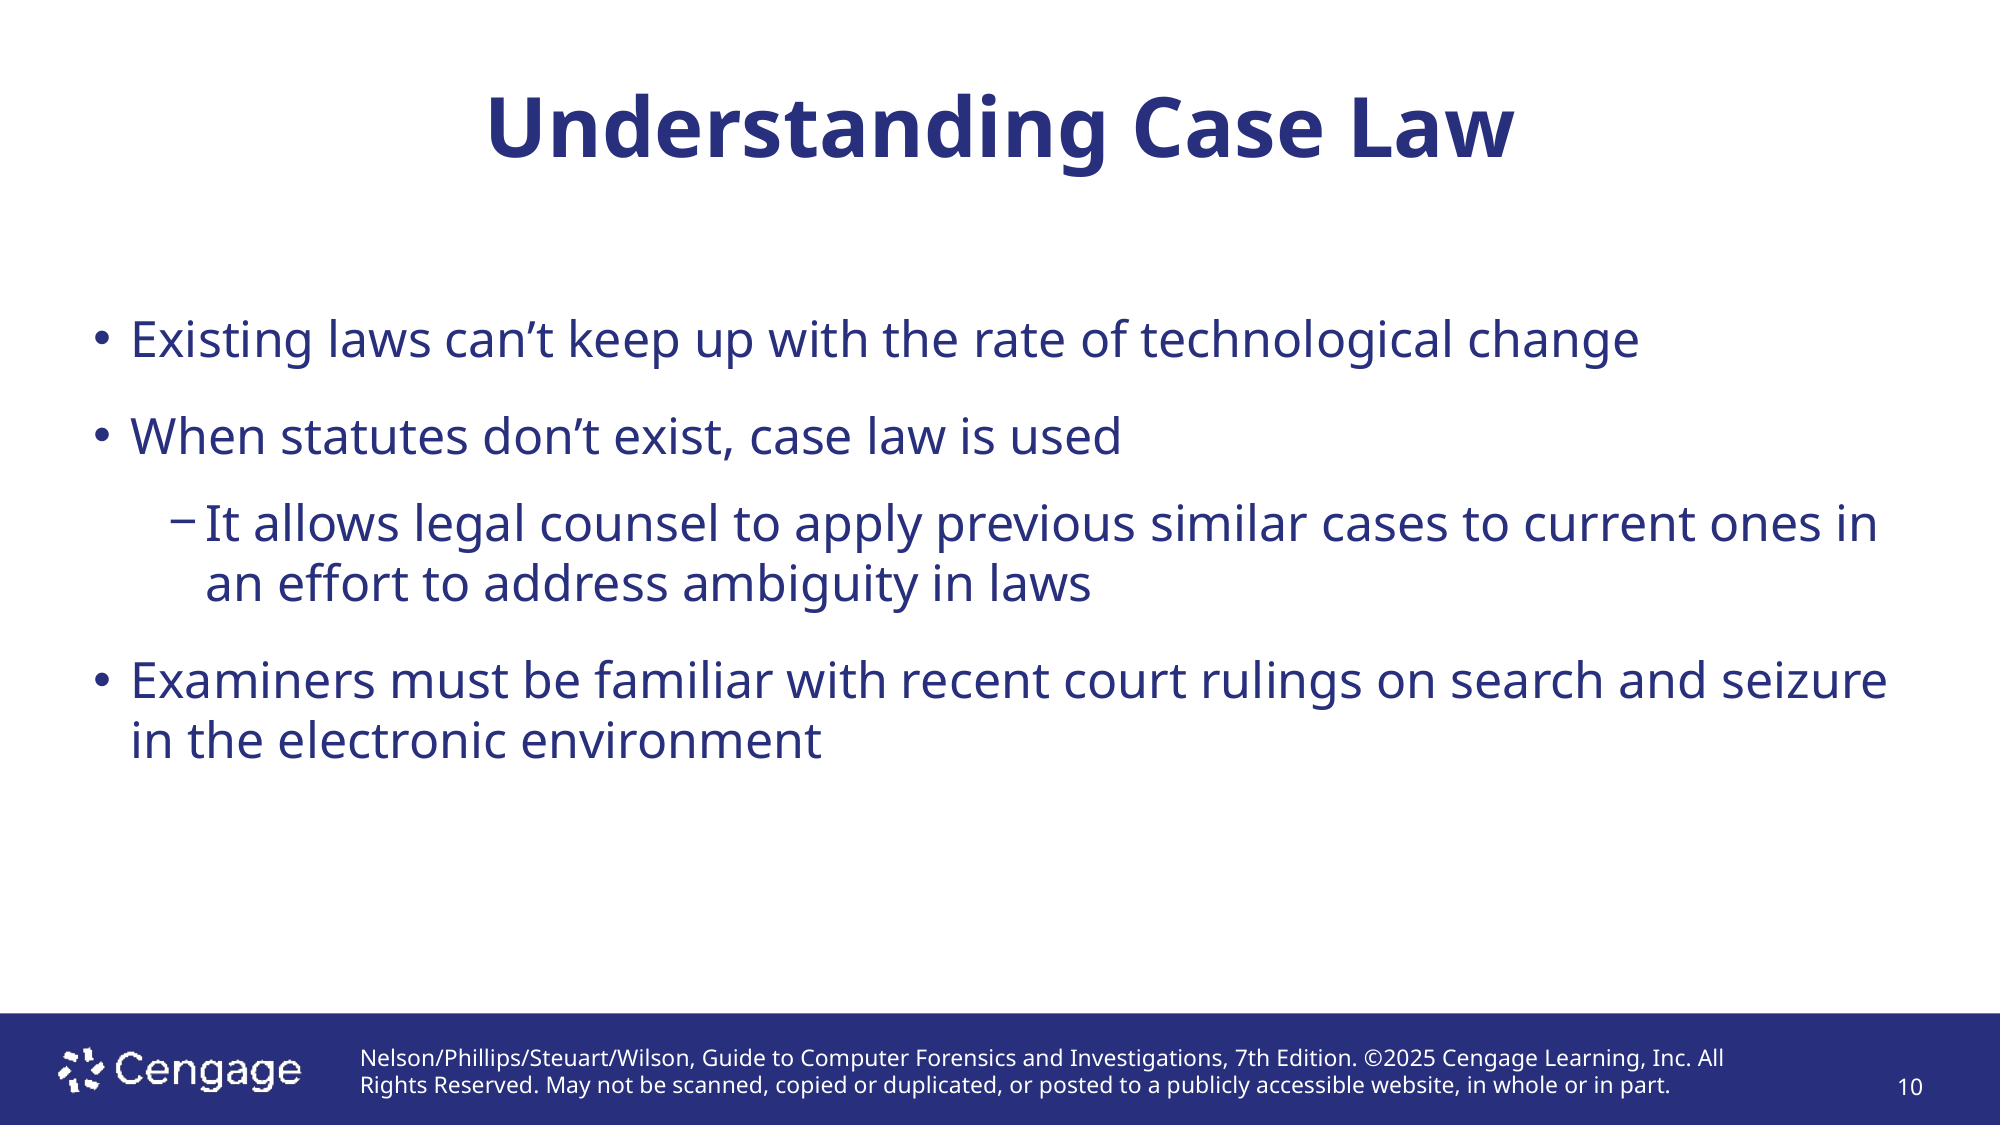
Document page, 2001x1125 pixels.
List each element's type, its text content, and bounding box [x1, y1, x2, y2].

picture [30, 1020, 329, 1121]
title Understanding Case Law [78, 77, 1923, 278]
list Existing laws can’t keep up with the rate of technological change When statutes don’t exist, case law is used It allows legal counsel to apply previous similar cases to current ones in an effort to address ambiguity in laws Examiners must be familiar with recent court rulings on search and seizure in the electronic environment [78, 299, 1923, 1014]
